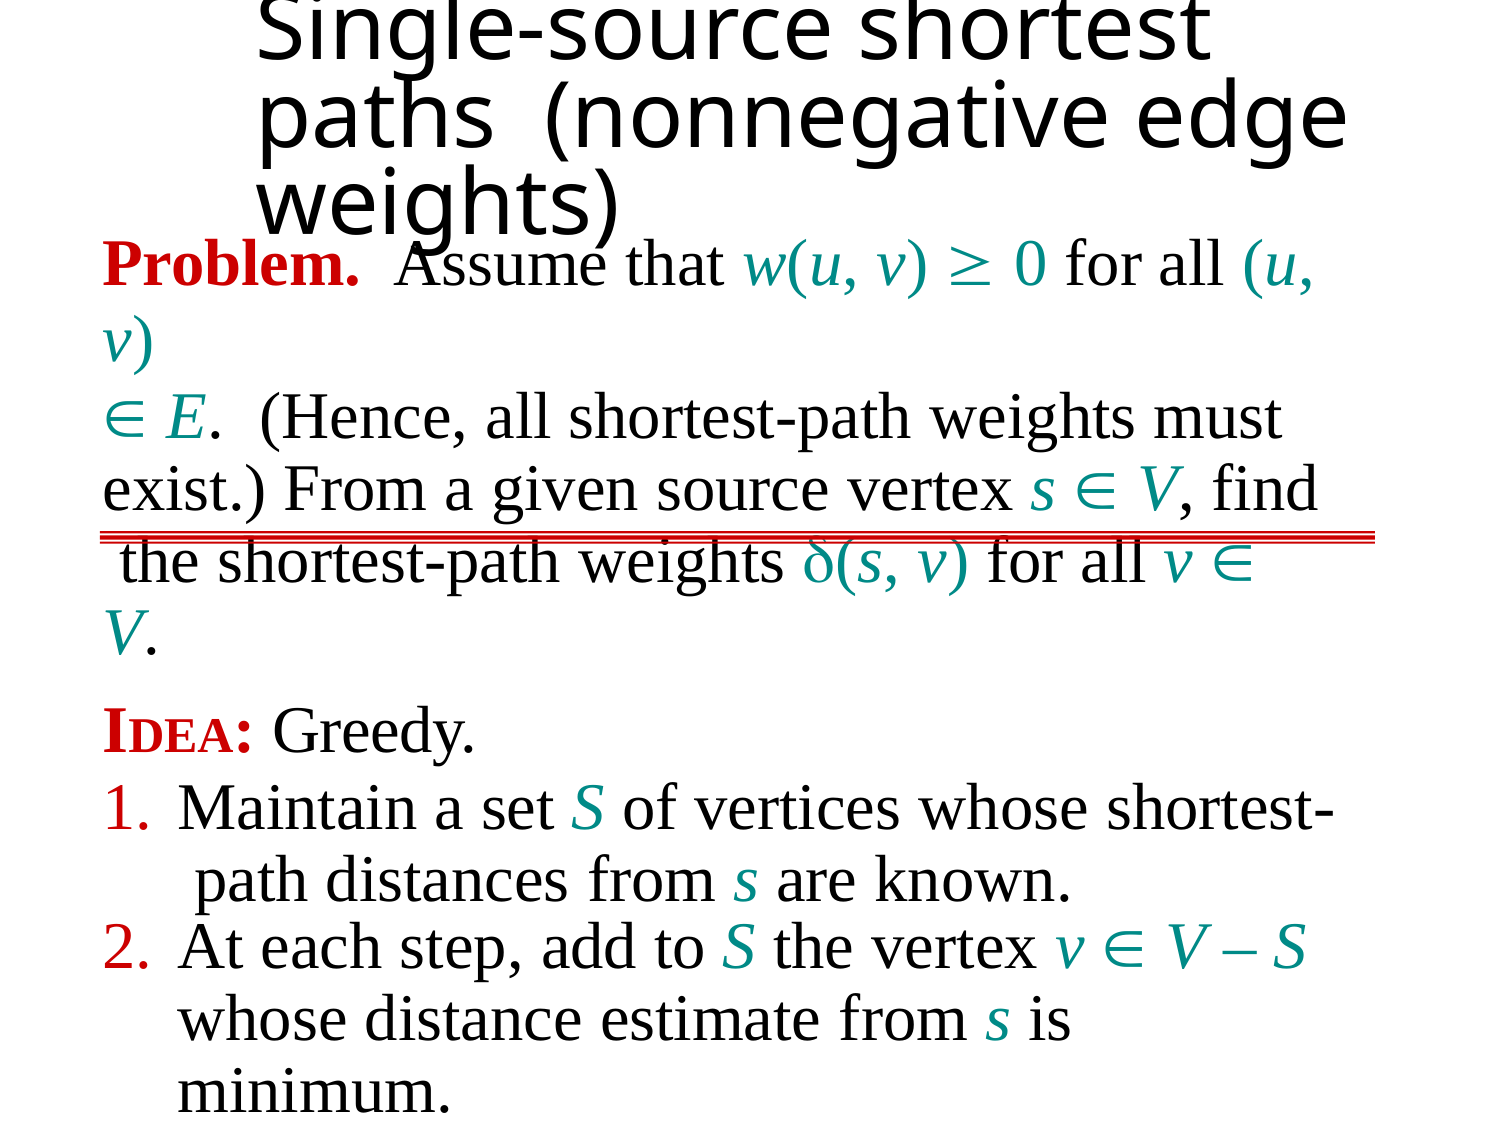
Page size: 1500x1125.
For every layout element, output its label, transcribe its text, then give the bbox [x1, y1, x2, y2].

title Single-source shortest paths (nonnegative edge weights) [103, 0, 1397, 253]
text_box Problem. Assume that w(u, v)  0 for all (u, v)  E. (Hence, all shortest-path weights must exist.) From a given source vertex s  V, find the shortest-path weights (s, v) for all v  V. IDEA: Greedy. Maintain a set S of vertices whose shortest- path distances from s are known. At each step, add to S the vertex v  V – S whose distance estimate from s is minimum. Update the distance estimates of vertices adjacent to v. [100, 220, 1368, 531]
text_box Problem. Assume that w(u, v)  0 for all (u, v)  E. (Hence, all shortest-path weights must exist.) From a given source vertex s  V, find the shortest-path weights (s, v) for all v  V. IDEA: Greedy. Maintain a set S of vertices whose shortest- path distances from s are known. At each step, add to S the vertex v  V – S whose distance estimate from s is minimum. Update the distance estimates of vertices adjacent to v. [100, 544, 1368, 1125]
text_box [99, 535, 1375, 540]
